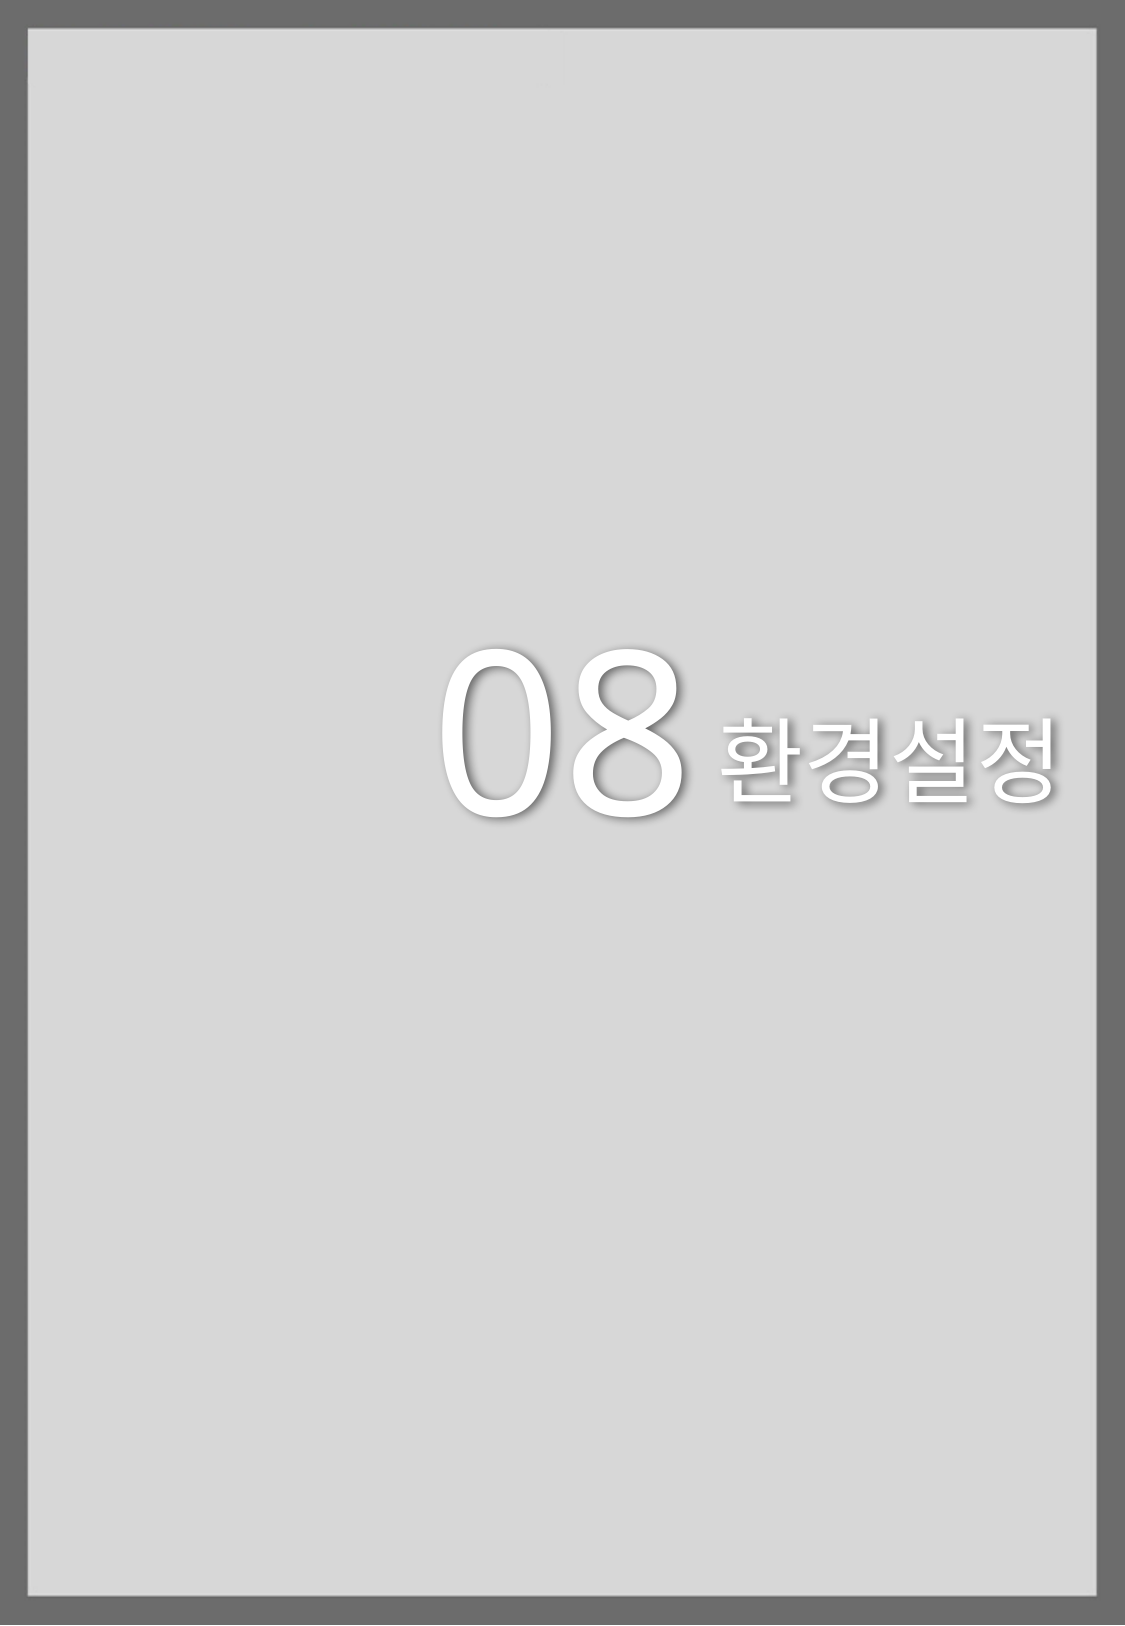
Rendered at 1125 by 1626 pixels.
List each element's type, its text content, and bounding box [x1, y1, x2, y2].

text_box 환경설정 [702, 695, 1078, 823]
picture [0, 0, 1125, 1625]
text_box 08 [416, 578, 740, 869]
